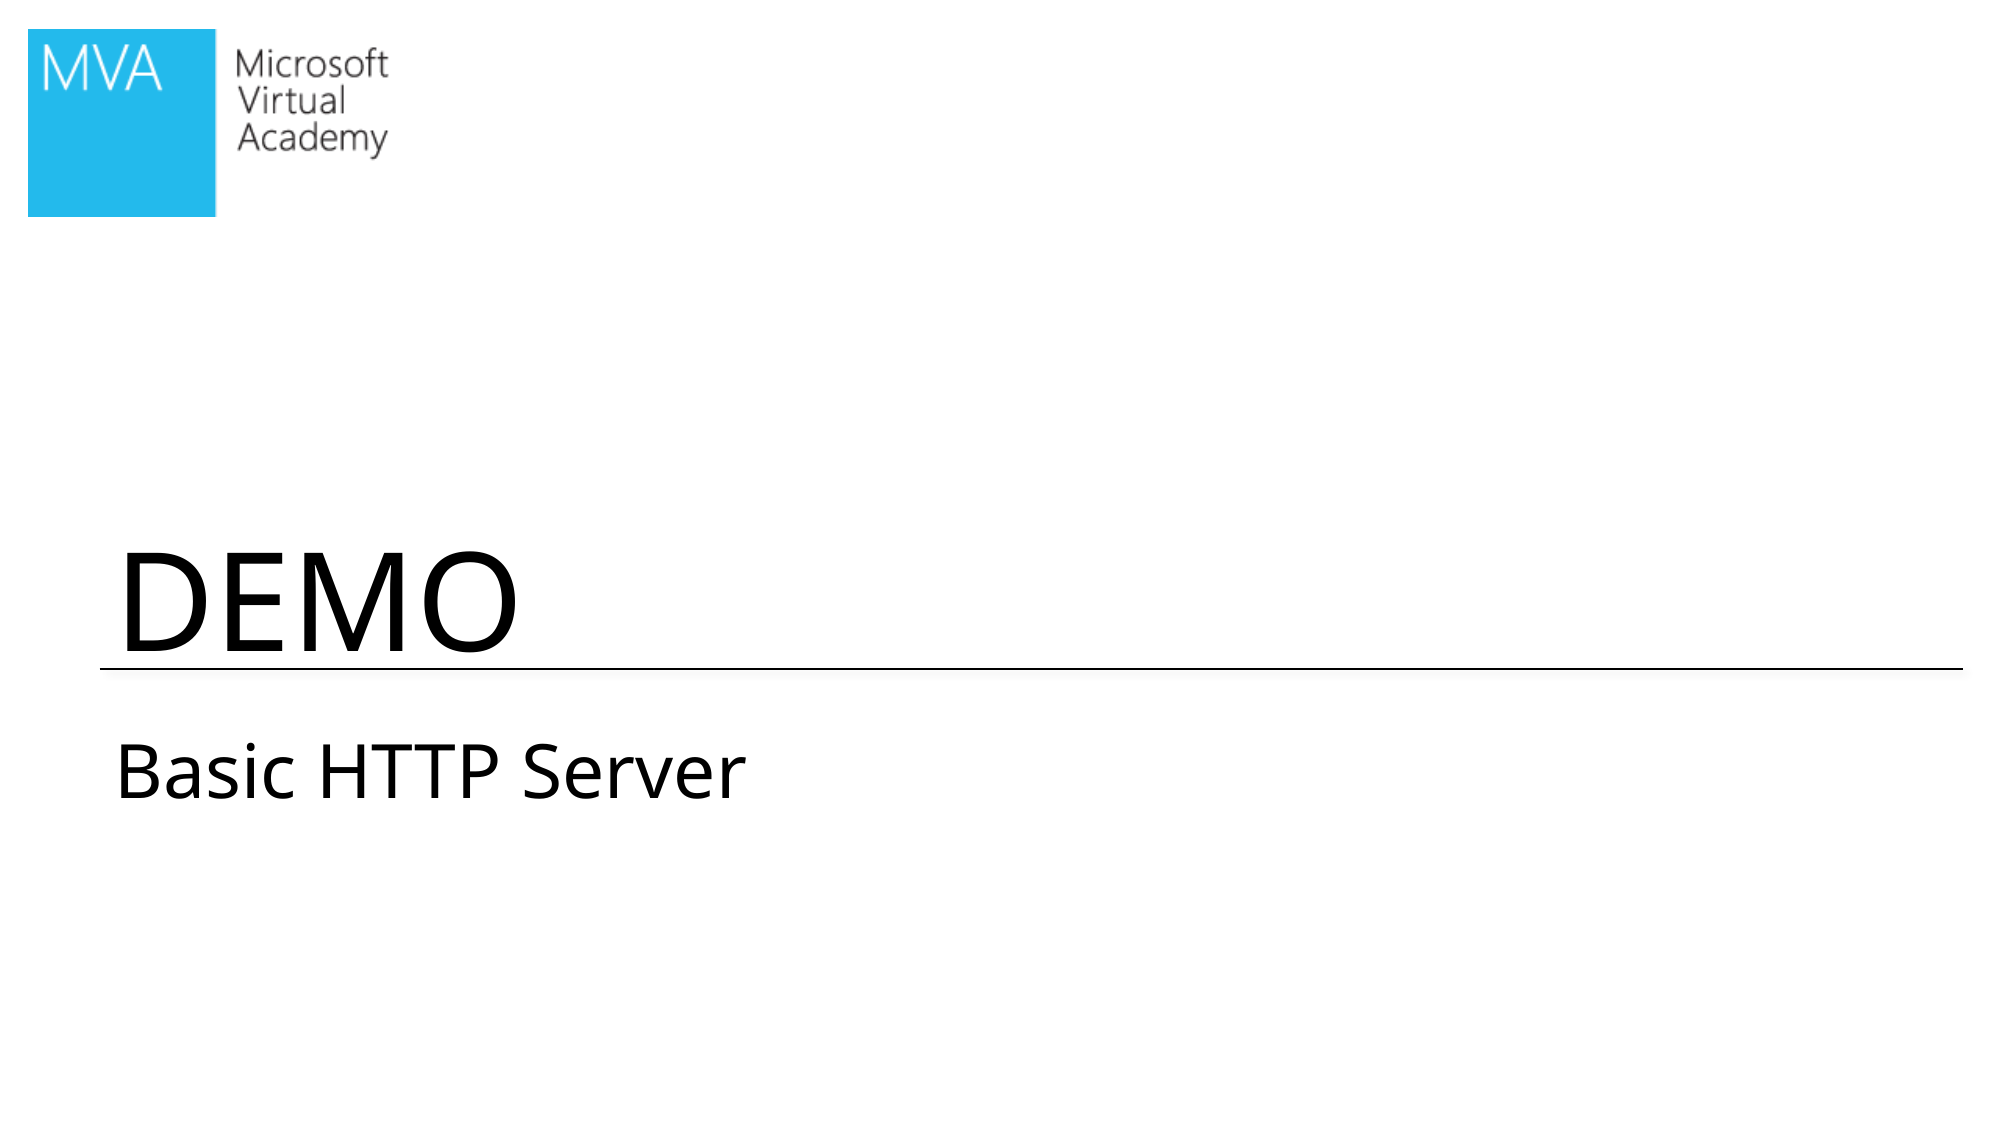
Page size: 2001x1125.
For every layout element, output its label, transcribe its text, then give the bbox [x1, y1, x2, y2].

title Basic HTTP Server [99, 733, 1976, 1009]
picture [28, 29, 497, 217]
